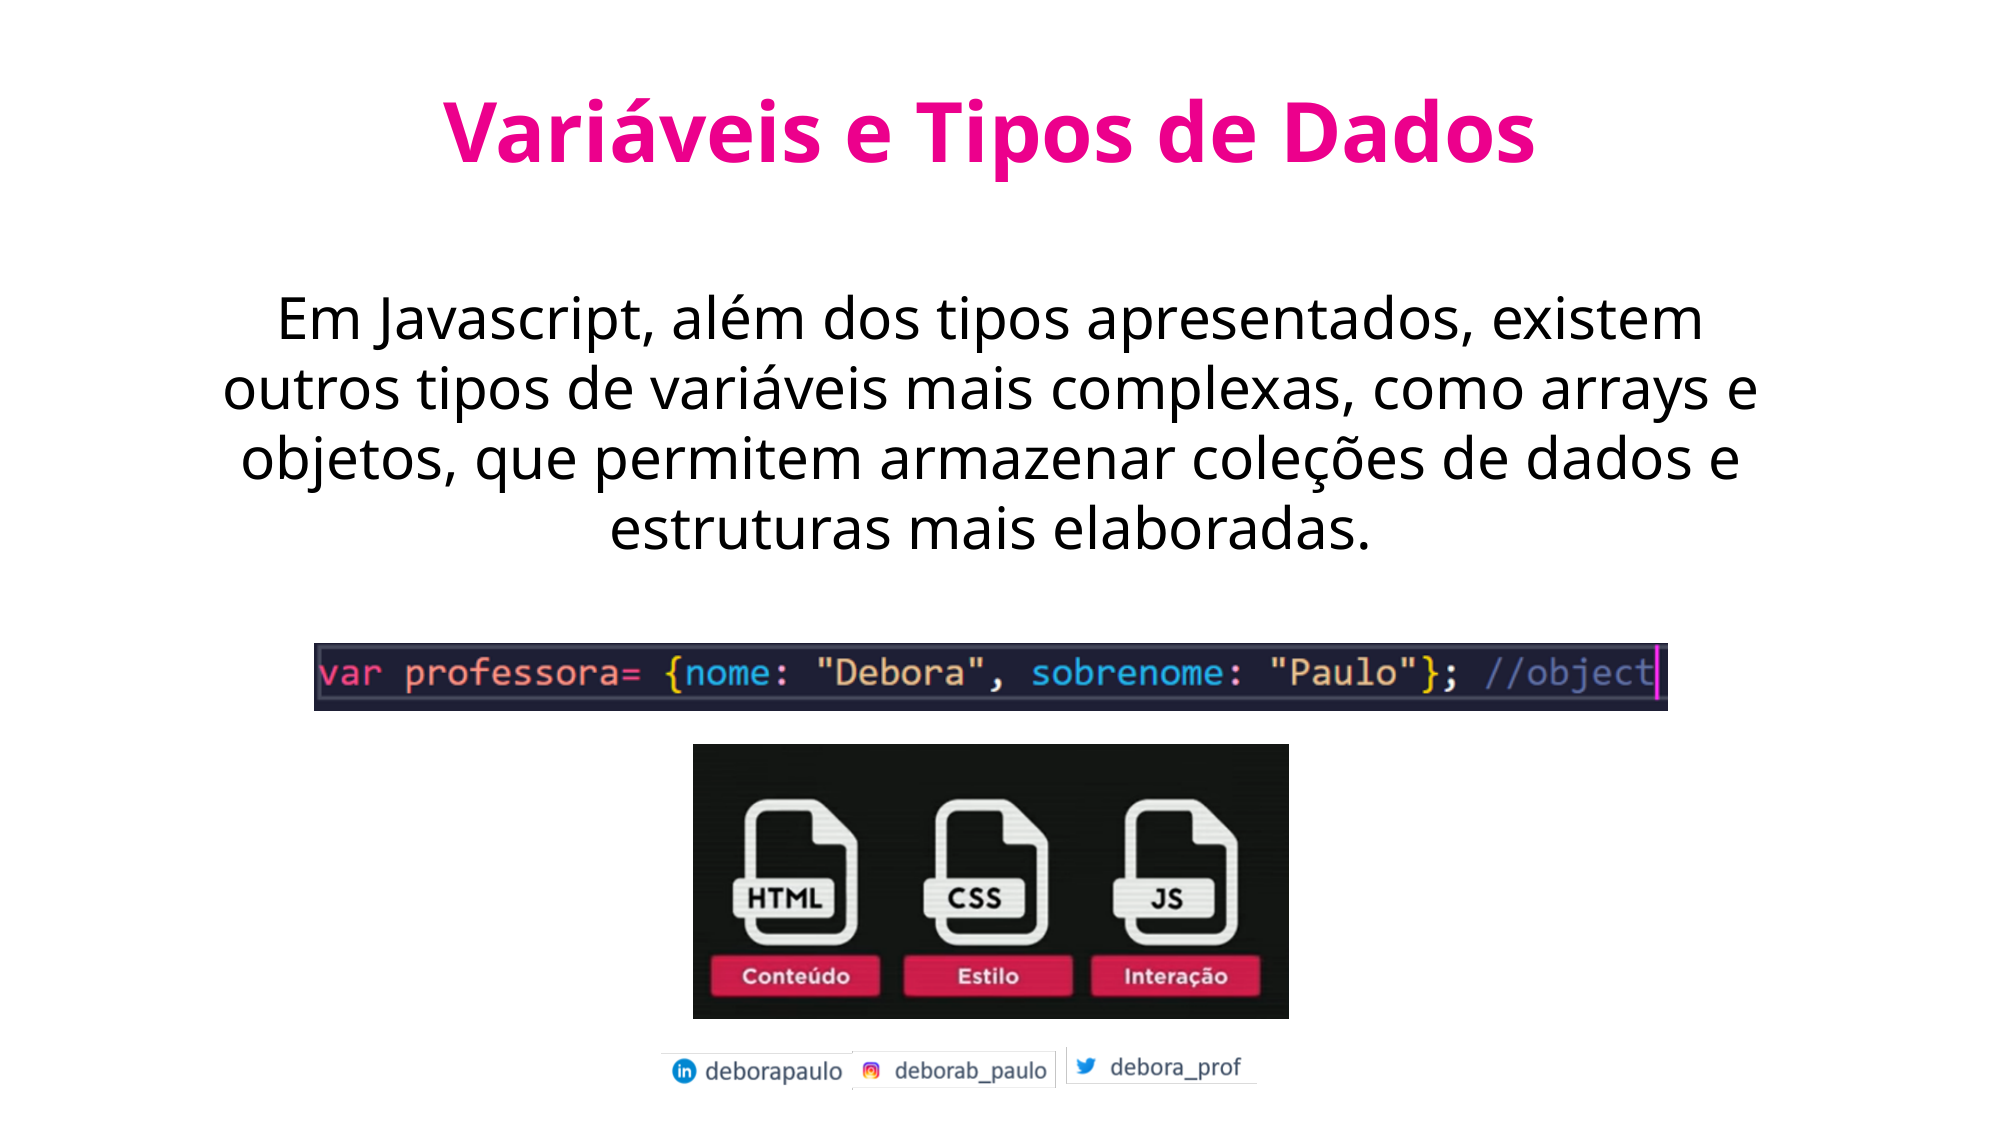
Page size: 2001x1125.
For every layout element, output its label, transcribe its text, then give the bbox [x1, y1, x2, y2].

picture [661, 1047, 1257, 1090]
text_box Variáveis e Tipos de Dados [201, 83, 1780, 262]
picture [314, 643, 1668, 711]
text_box Em Javascript, além dos tipos apresentados, existem outros tipos de variáveis mais complexas, como arrays e objetos, que permitem armazenar coleções de dados e estruturas mais elaboradas. [182, 273, 1800, 569]
picture [693, 744, 1289, 1019]
